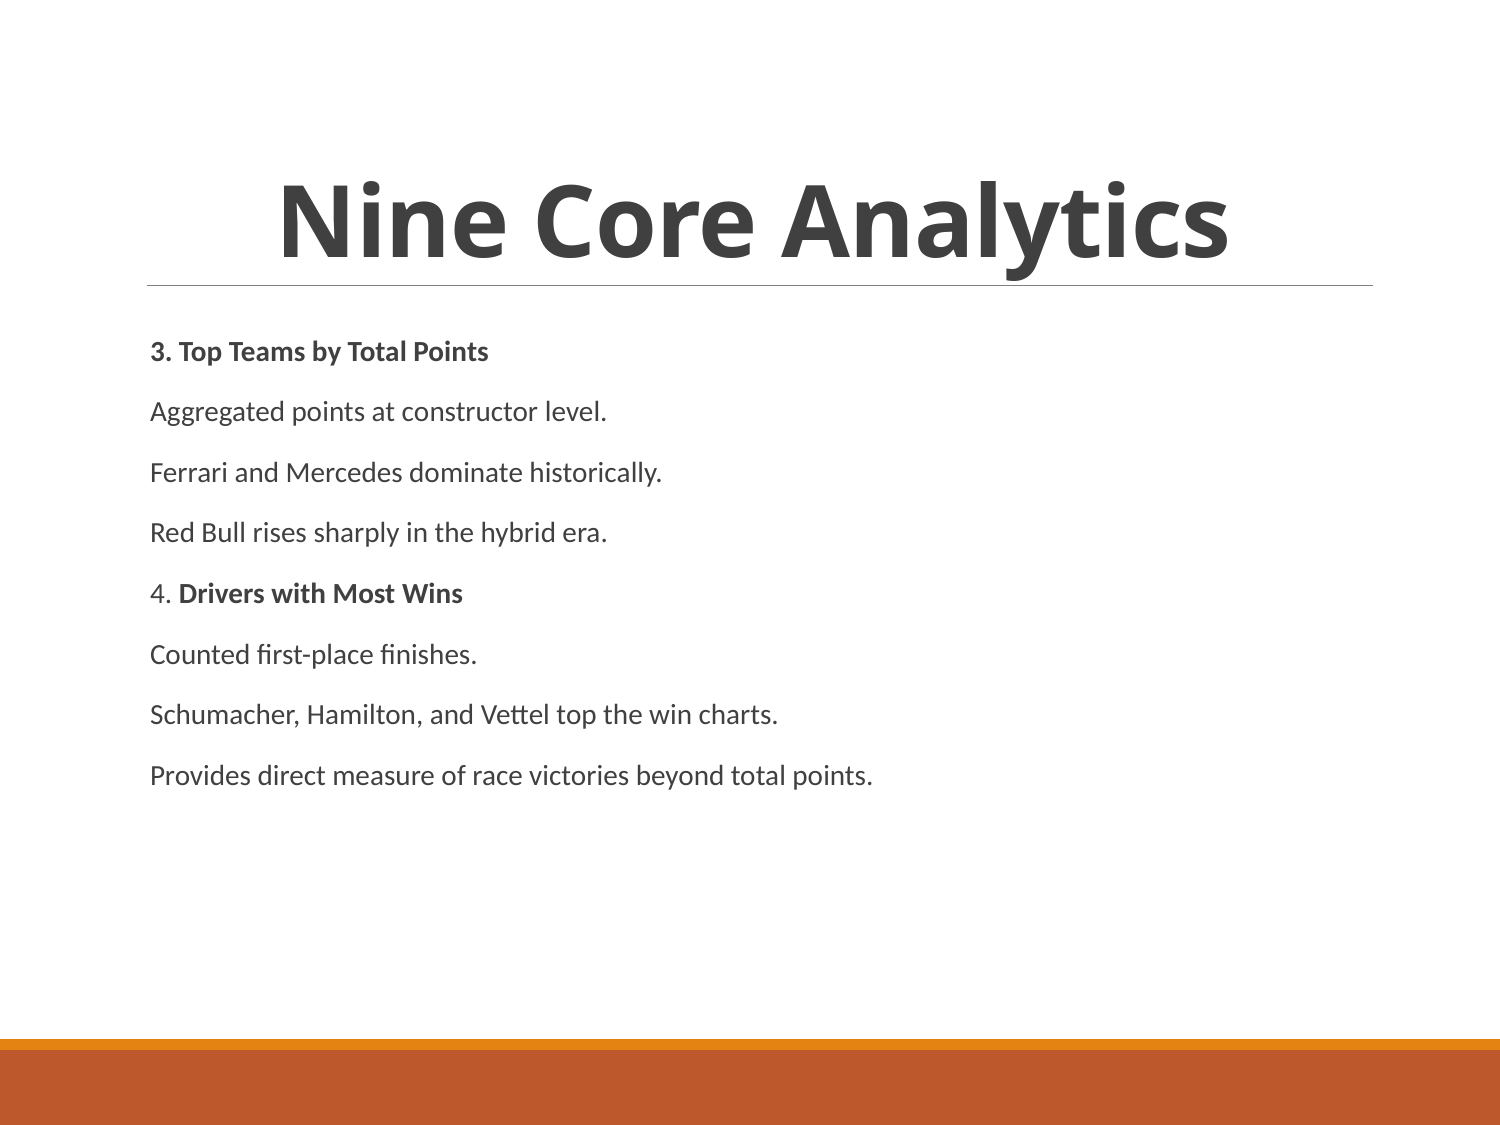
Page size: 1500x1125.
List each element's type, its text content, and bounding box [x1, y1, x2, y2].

title Nine Core Analytics [135, 47, 1373, 285]
list 3. Top Teams by Total Points Aggregated points at constructor level. Ferrari and Mercedes dominate historically. Red Bull rises sharply in the hybrid era. 4. Drivers with Most Wins Counted first-place finishes. Schumacher, Hamilton, and Vettel top the win charts. Provides direct measure of race victories beyond total points. [135, 328, 1373, 989]
